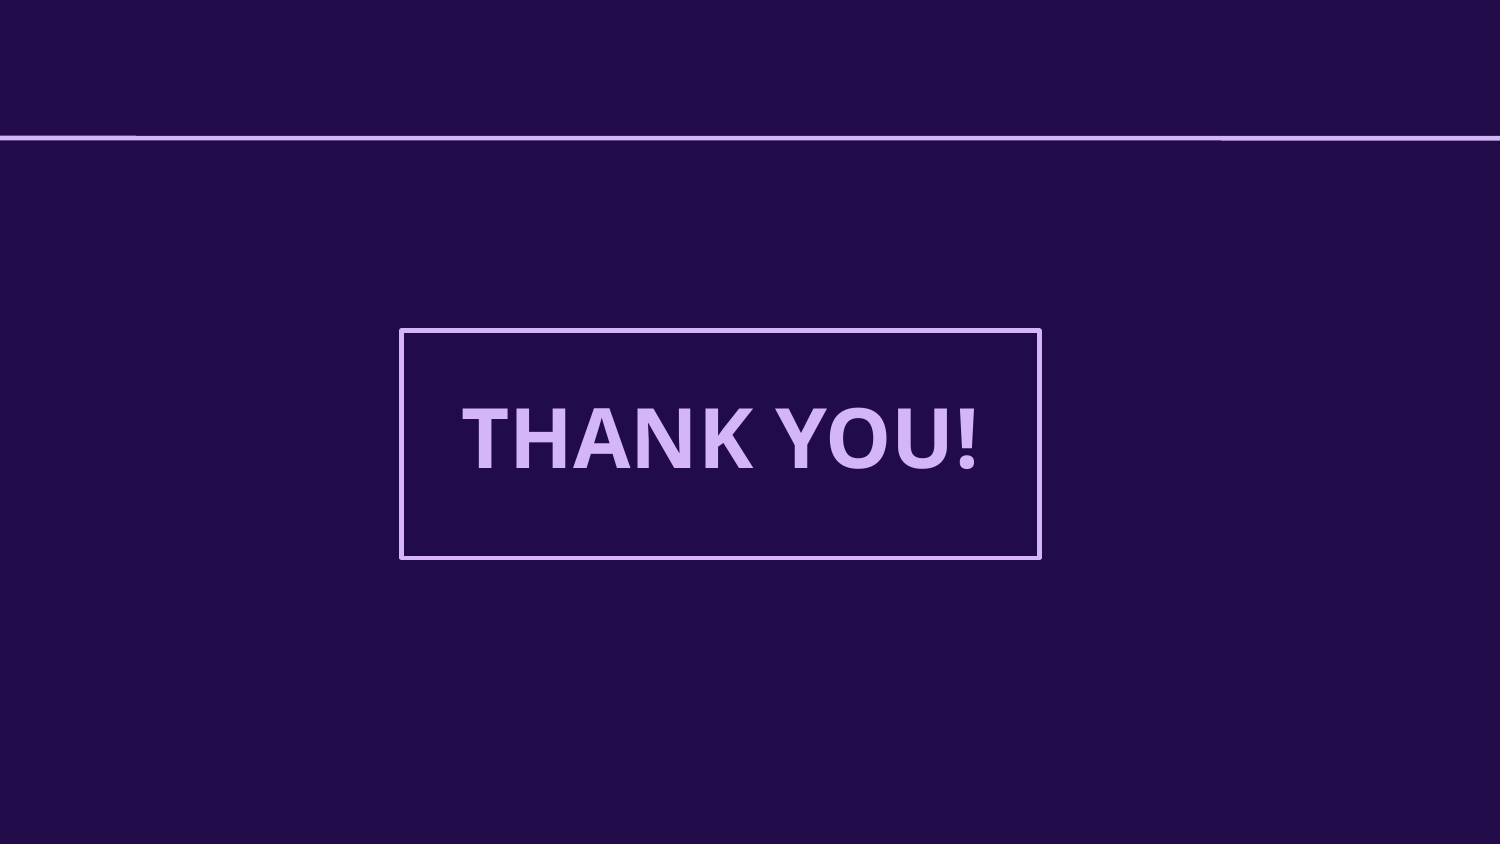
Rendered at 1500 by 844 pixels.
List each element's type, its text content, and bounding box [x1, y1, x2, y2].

text_box THANK YOU! [401, 330, 1040, 558]
